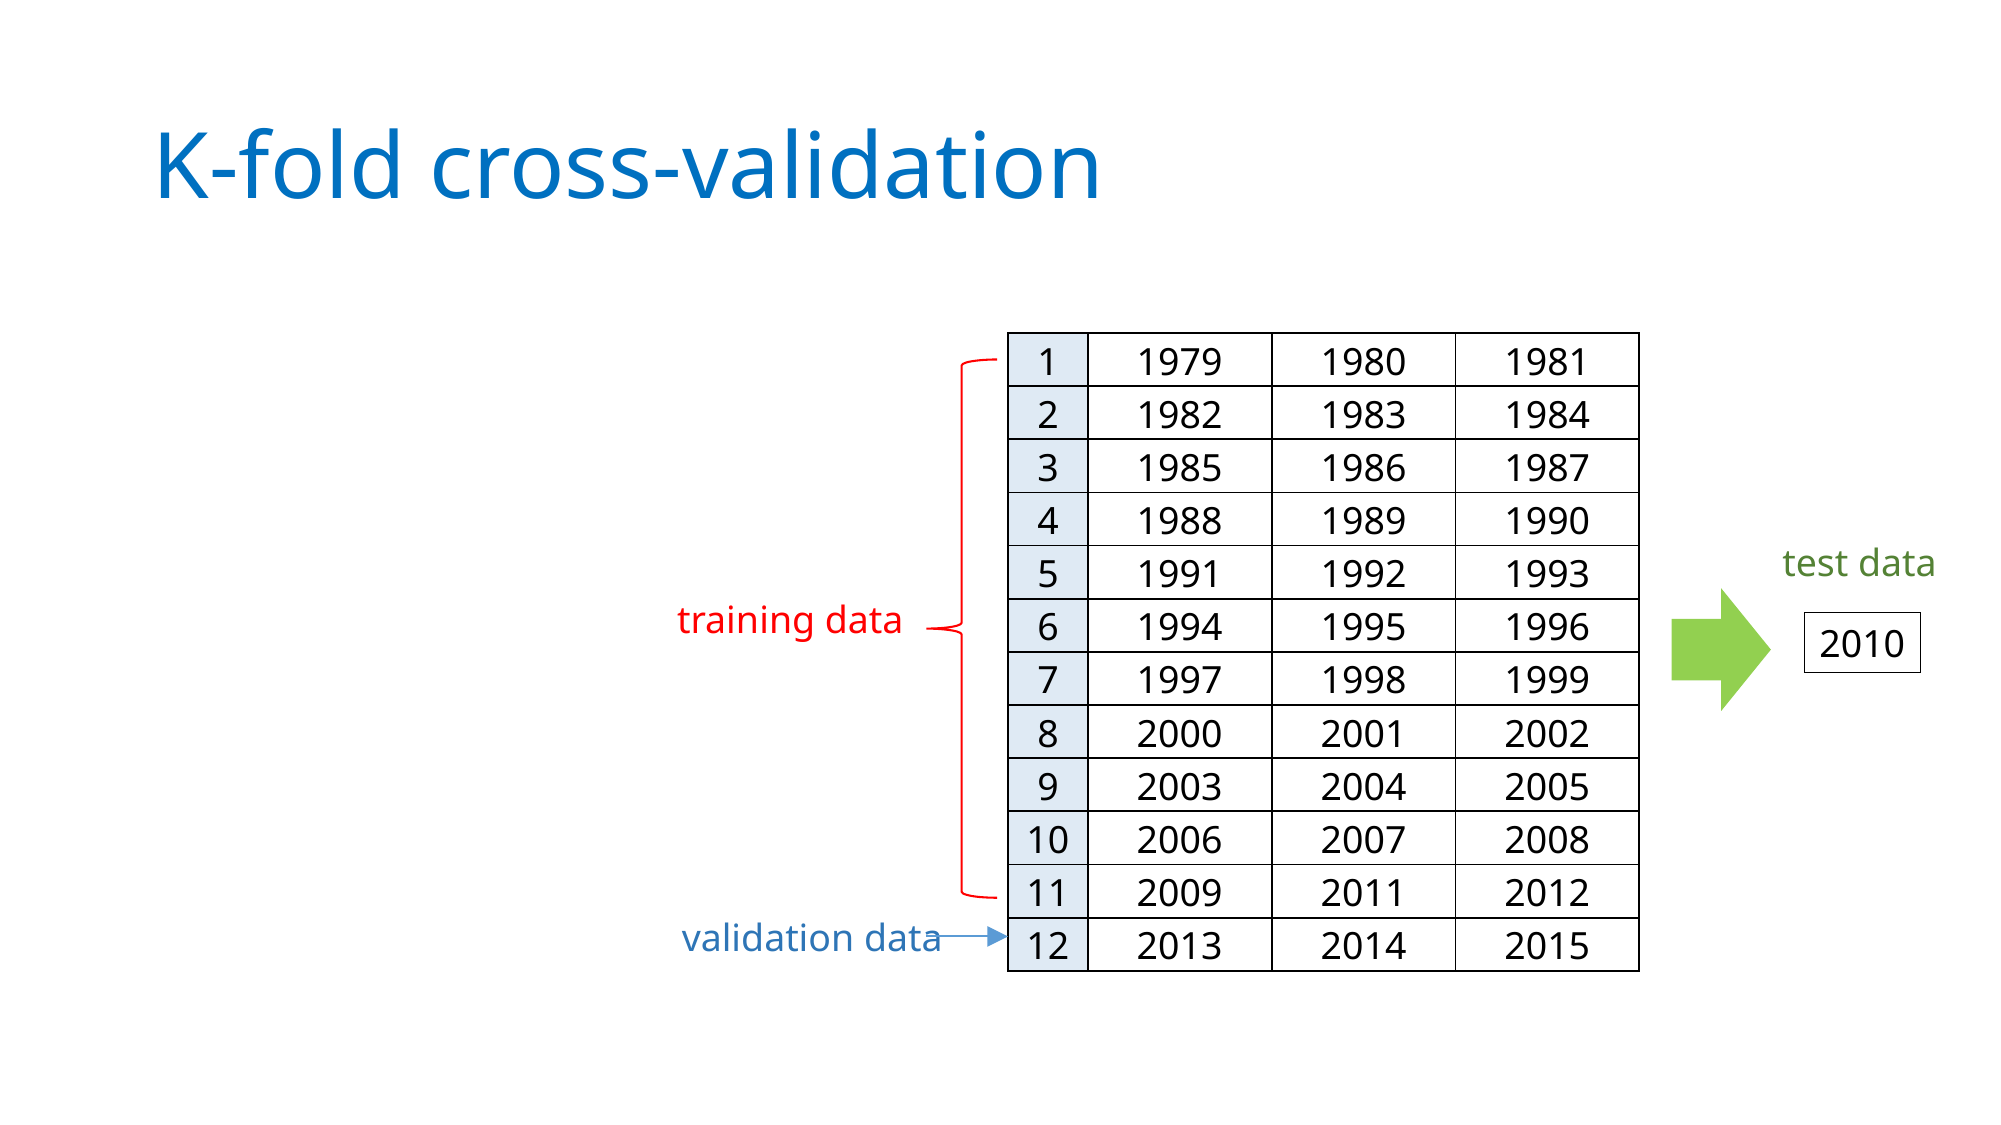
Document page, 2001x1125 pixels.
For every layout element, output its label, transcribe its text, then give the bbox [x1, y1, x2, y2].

table_header 1980 [1273, 334, 1455, 385]
table_cell 2002 [1456, 706, 1638, 757]
table_cell 2008 [1456, 812, 1638, 864]
table_cell 1987 [1456, 440, 1638, 492]
table_header 1981 [1456, 334, 1638, 385]
table_cell 2015 [1456, 919, 1638, 970]
text_box validation data [667, 906, 958, 966]
table_cell 2007 [1273, 812, 1455, 864]
table_cell 12 [1009, 919, 1087, 970]
text_box [926, 358, 998, 899]
table_cell 10 [1009, 812, 1087, 864]
table_cell 1989 [1273, 493, 1455, 545]
table_cell 1986 [1273, 440, 1455, 492]
text_box [1670, 585, 1773, 714]
table_cell 8 [1009, 706, 1087, 757]
table_cell 1991 [1089, 546, 1271, 598]
table_cell 1993 [1456, 546, 1638, 598]
table_cell 1999 [1456, 653, 1638, 704]
table_cell 2006 [1089, 812, 1271, 864]
table_cell 2009 [1089, 865, 1271, 917]
table_cell 1985 [1089, 440, 1271, 492]
table_header 1 [1009, 334, 1087, 385]
table_cell 2011 [1273, 865, 1455, 917]
table_cell 1992 [1273, 546, 1455, 598]
table_cell 3 [1009, 440, 1087, 492]
table_cell 1983 [1273, 387, 1455, 438]
table_cell 7 [1009, 653, 1087, 704]
table_cell 9 [1009, 759, 1087, 810]
text_box test data [1767, 531, 1952, 591]
table_cell 1988 [1089, 493, 1271, 545]
table_header 1979 [1089, 334, 1271, 385]
text_box 2010 [1804, 612, 1921, 673]
table_cell 5 [1009, 546, 1087, 598]
table_cell 2014 [1273, 919, 1455, 970]
table_cell 1996 [1456, 600, 1638, 651]
table_cell 1997 [1089, 653, 1271, 704]
table_cell 6 [1009, 600, 1087, 651]
table_cell 1990 [1456, 493, 1638, 545]
table_cell 11 [1009, 865, 1087, 917]
title K-fold cross-validation [137, 59, 1863, 278]
table_cell 2005 [1456, 759, 1638, 810]
table_cell 2001 [1273, 706, 1455, 757]
table_cell 2 [1009, 387, 1087, 438]
table_cell 2013 [1089, 919, 1271, 970]
table_cell 2003 [1089, 759, 1271, 810]
text_box training data [662, 589, 919, 649]
table_cell 1984 [1456, 387, 1638, 438]
table_cell 1982 [1089, 387, 1271, 438]
table_cell 2000 [1089, 706, 1271, 757]
table_cell 4 [1009, 493, 1087, 545]
table_cell 1998 [1273, 653, 1455, 704]
table_cell 1995 [1273, 600, 1455, 651]
table_cell 1994 [1089, 600, 1271, 651]
table_cell 2012 [1456, 865, 1638, 917]
table_cell 2004 [1273, 759, 1455, 810]
